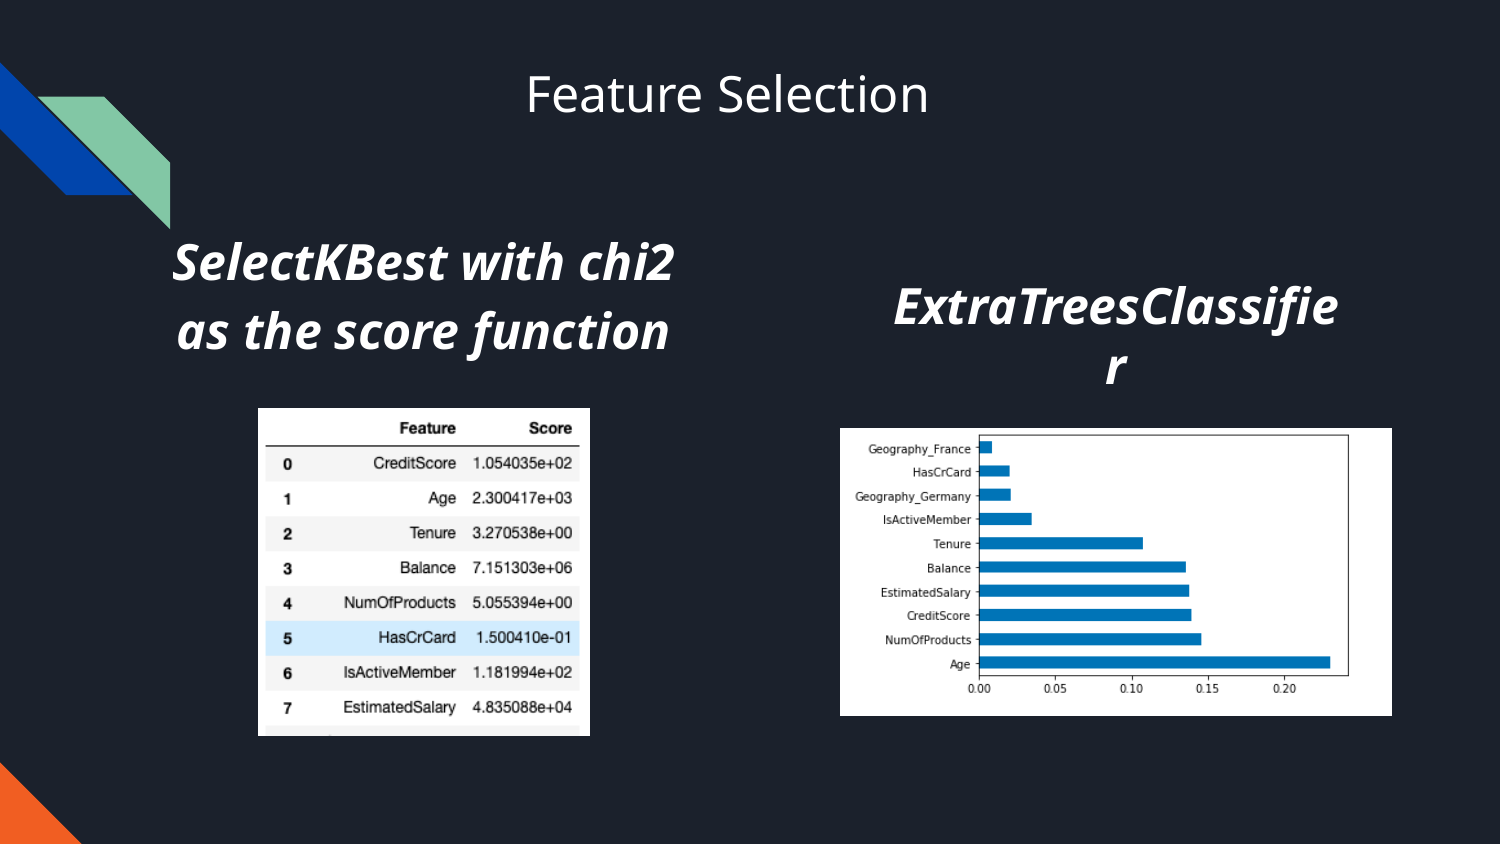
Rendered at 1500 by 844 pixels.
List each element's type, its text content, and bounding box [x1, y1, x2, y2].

text_box [0, 762, 82, 844]
picture [840, 428, 1392, 716]
text_box ExtraTreesClassifier [876, 259, 1357, 326]
picture [258, 408, 590, 737]
title Feature Selection [509, 47, 991, 134]
text_box SelectKBest with chi2 as the score function [148, 161, 700, 260]
